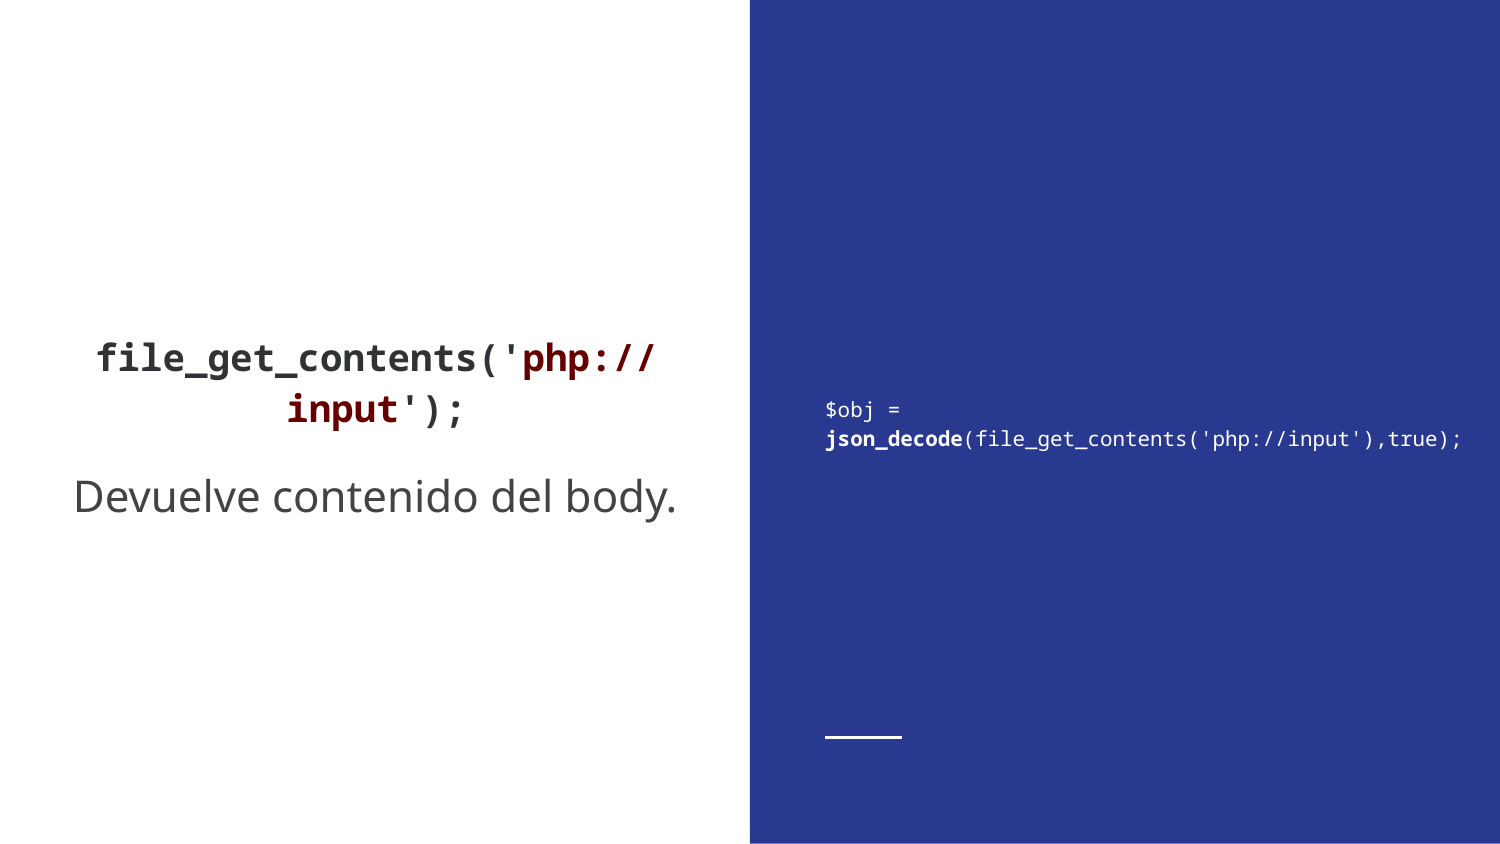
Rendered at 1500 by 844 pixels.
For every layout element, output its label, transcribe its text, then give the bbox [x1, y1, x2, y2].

list $obj = json_decode(file_get_contents('php://input'),true); [810, 118, 1500, 725]
subtitle Devuelve contenido del body. [43, 454, 708, 663]
title file_get_contents('php://input'); [0, 188, 753, 446]
